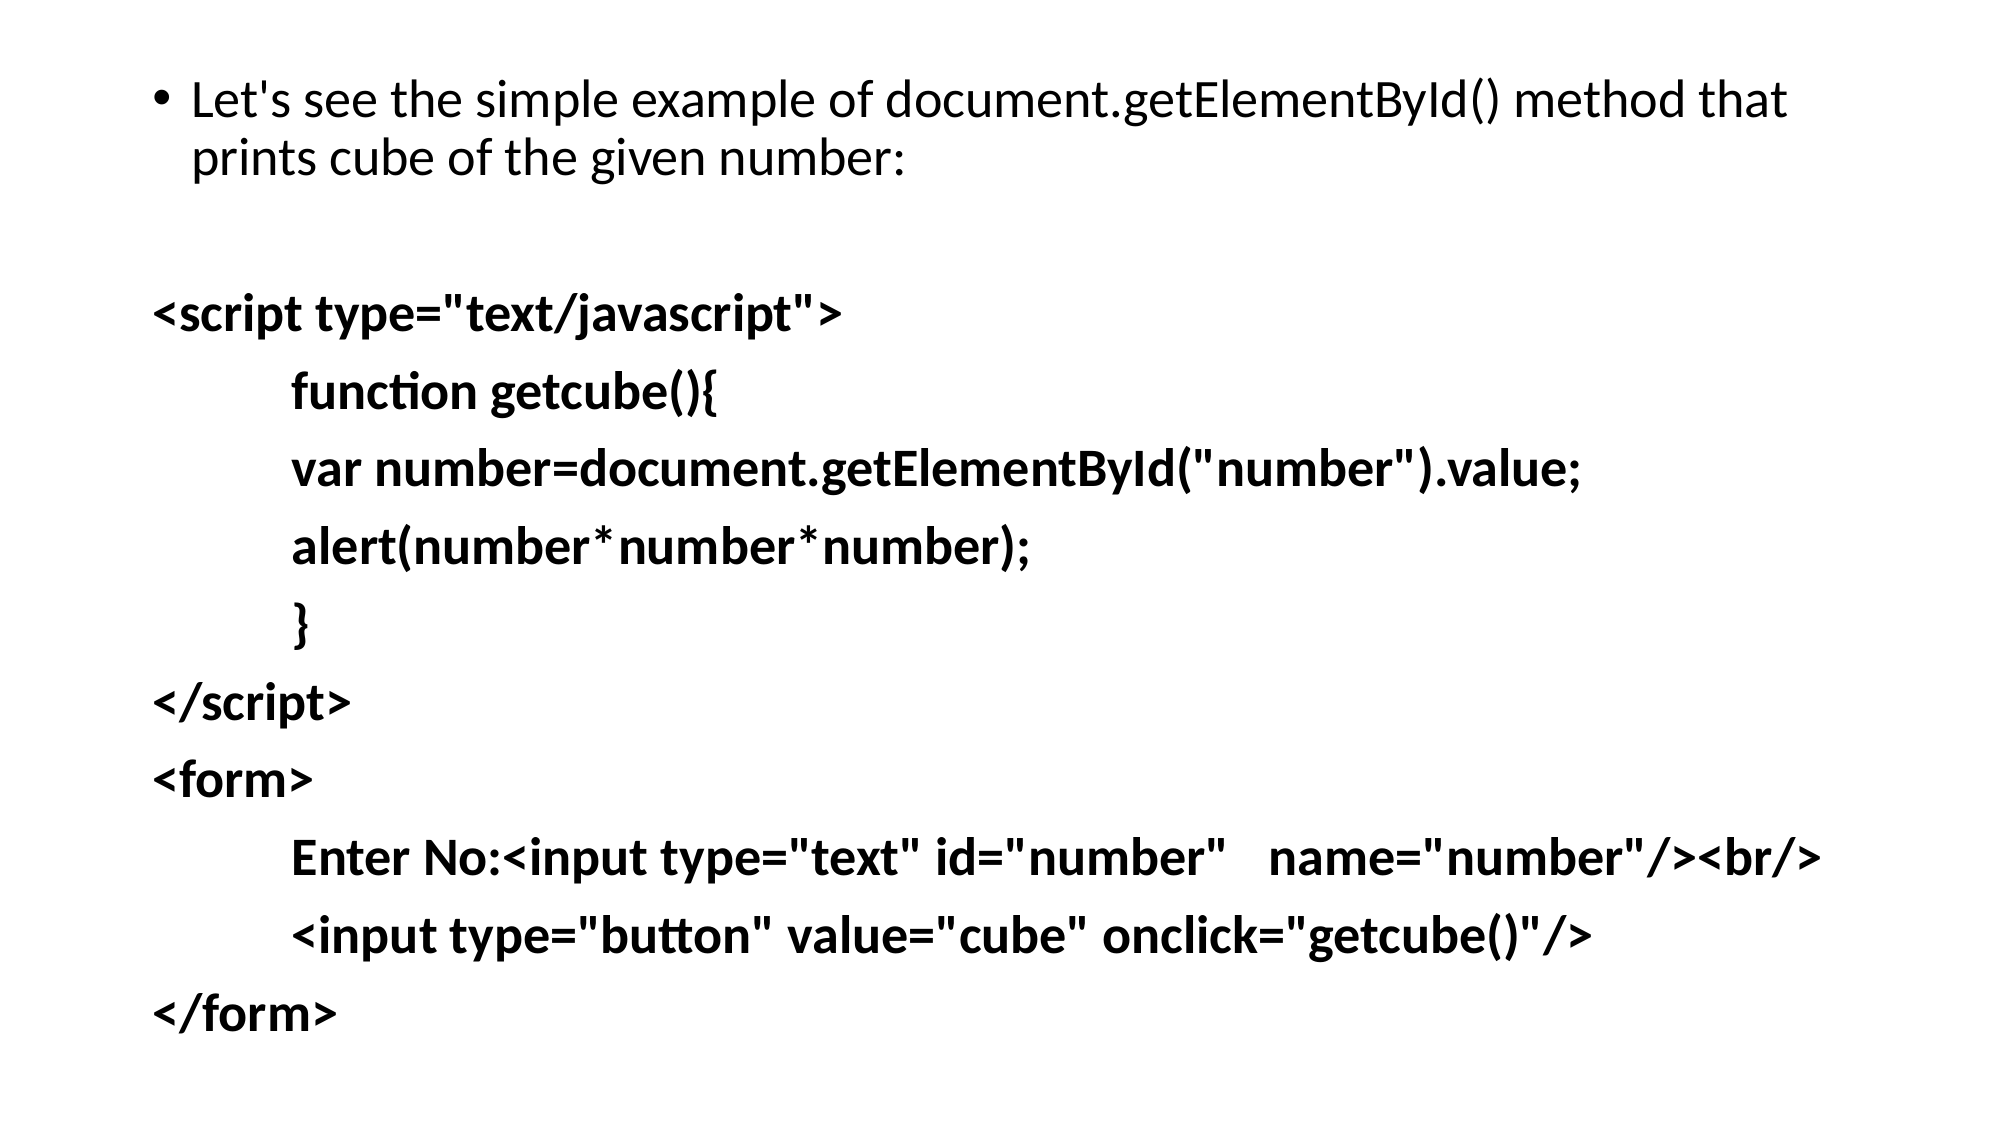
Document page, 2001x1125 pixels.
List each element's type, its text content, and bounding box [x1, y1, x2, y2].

list Let's see the simple example of document.getElementById() method that prints cube of the given number: <script type="text/javascript"> function getcube(){ var number=document.getElementById("number").value; alert(number*number*number); } </script> <form> Enter No:<input type="text" id="number" name="number"/><br/> <input type="button" value="cube" onclick="getcube()"/> </form> [137, 63, 1863, 1074]
